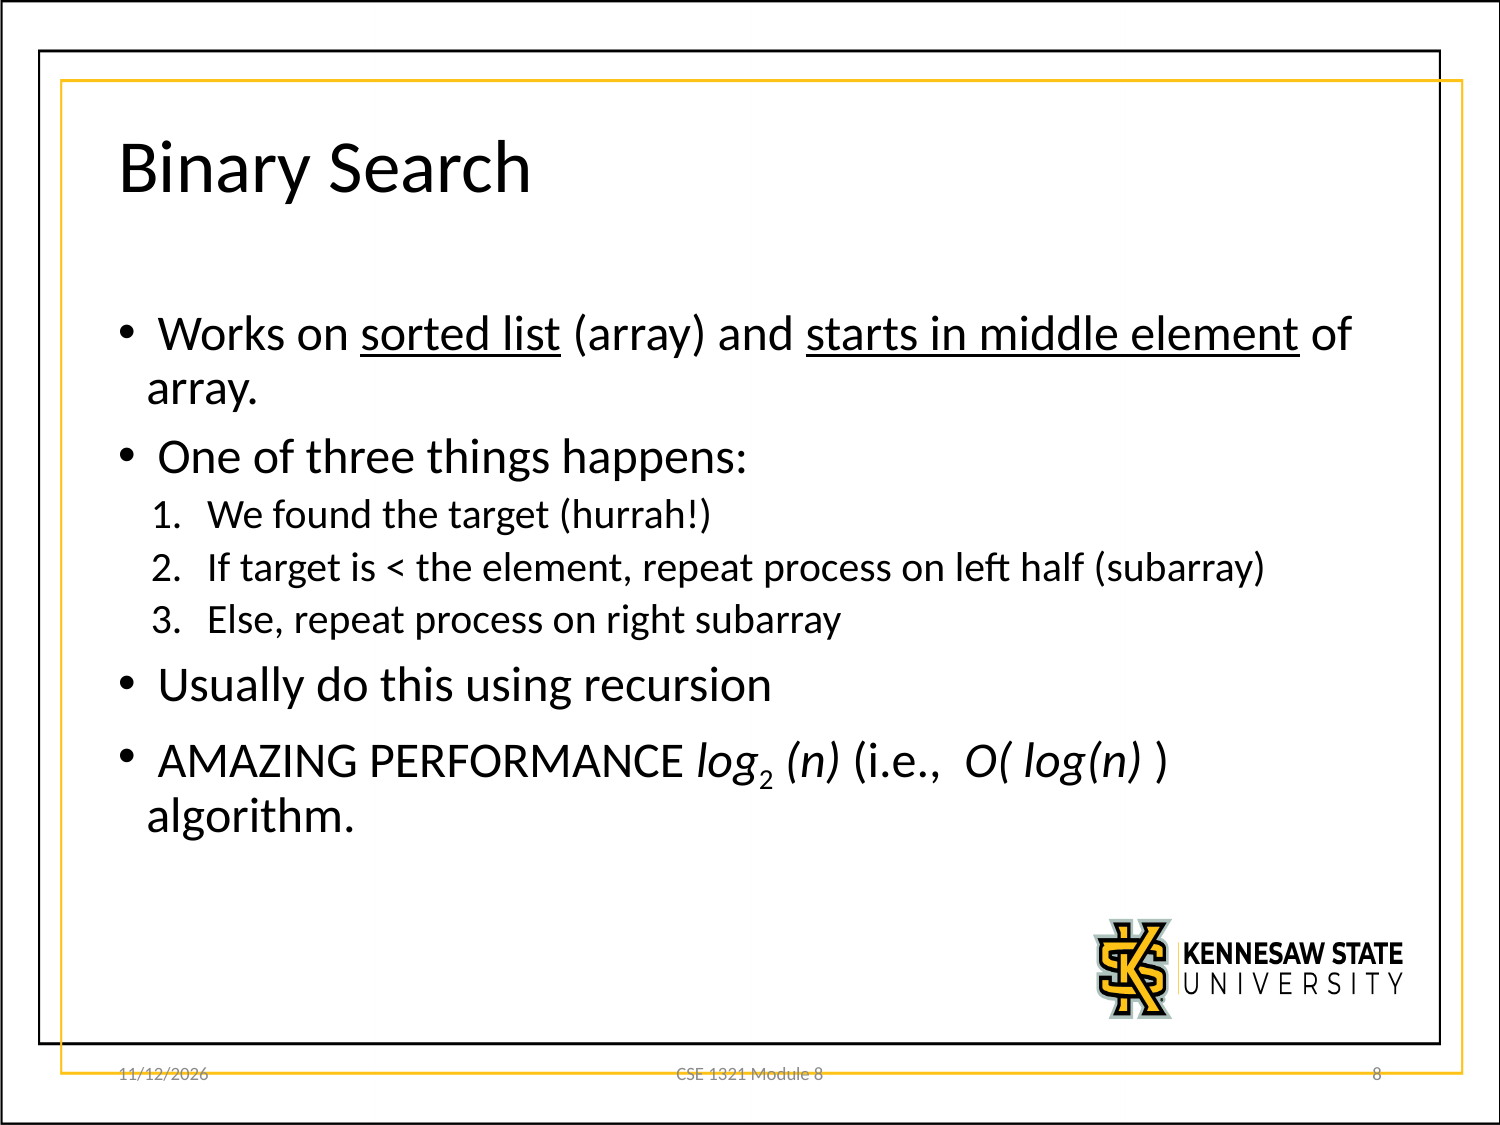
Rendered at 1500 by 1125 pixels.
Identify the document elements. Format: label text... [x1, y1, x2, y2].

title Binary Search [103, 59, 1397, 278]
list Works on sorted list (array) and starts in middle element of array. One of three things happens: We found the target (hurrah!) If target is < the element, repeat process on left half (subarray) Else, repeat process on right subarray Usually do this using recursion AMAZING PERFORMANCE log2 (n) (i.e., O( log(n) ) algorithm. [103, 299, 1397, 1014]
picture [0, 0, 1500, 1125]
slide_number 8 [1059, 1042, 1397, 1103]
footer CSE 1321 Module 8 [496, 1042, 1004, 1103]
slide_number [103, 1042, 441, 1103]
